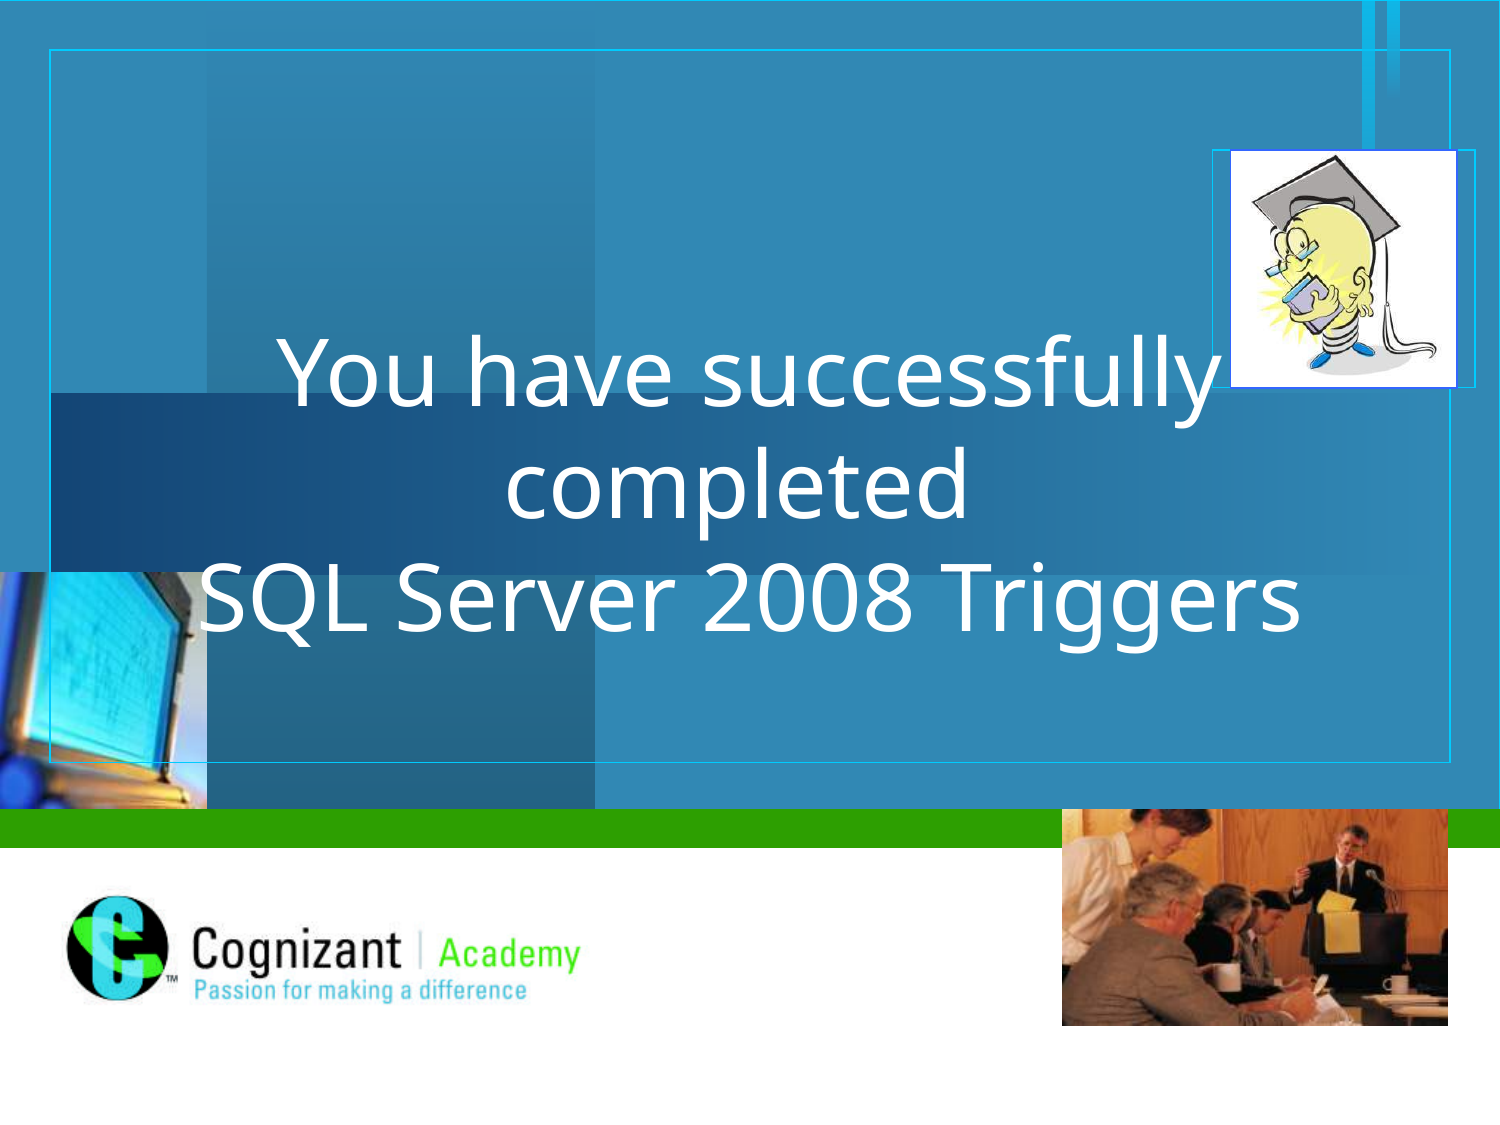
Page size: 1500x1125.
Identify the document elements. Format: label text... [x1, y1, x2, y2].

picture [37, 874, 607, 1038]
picture [1062, 809, 1448, 1026]
title You have successfully completed SQL Server 2008 Triggers [74, 424, 1426, 538]
picture [0, 572, 207, 809]
picture [1230, 150, 1457, 388]
picture [52, 572, 207, 761]
